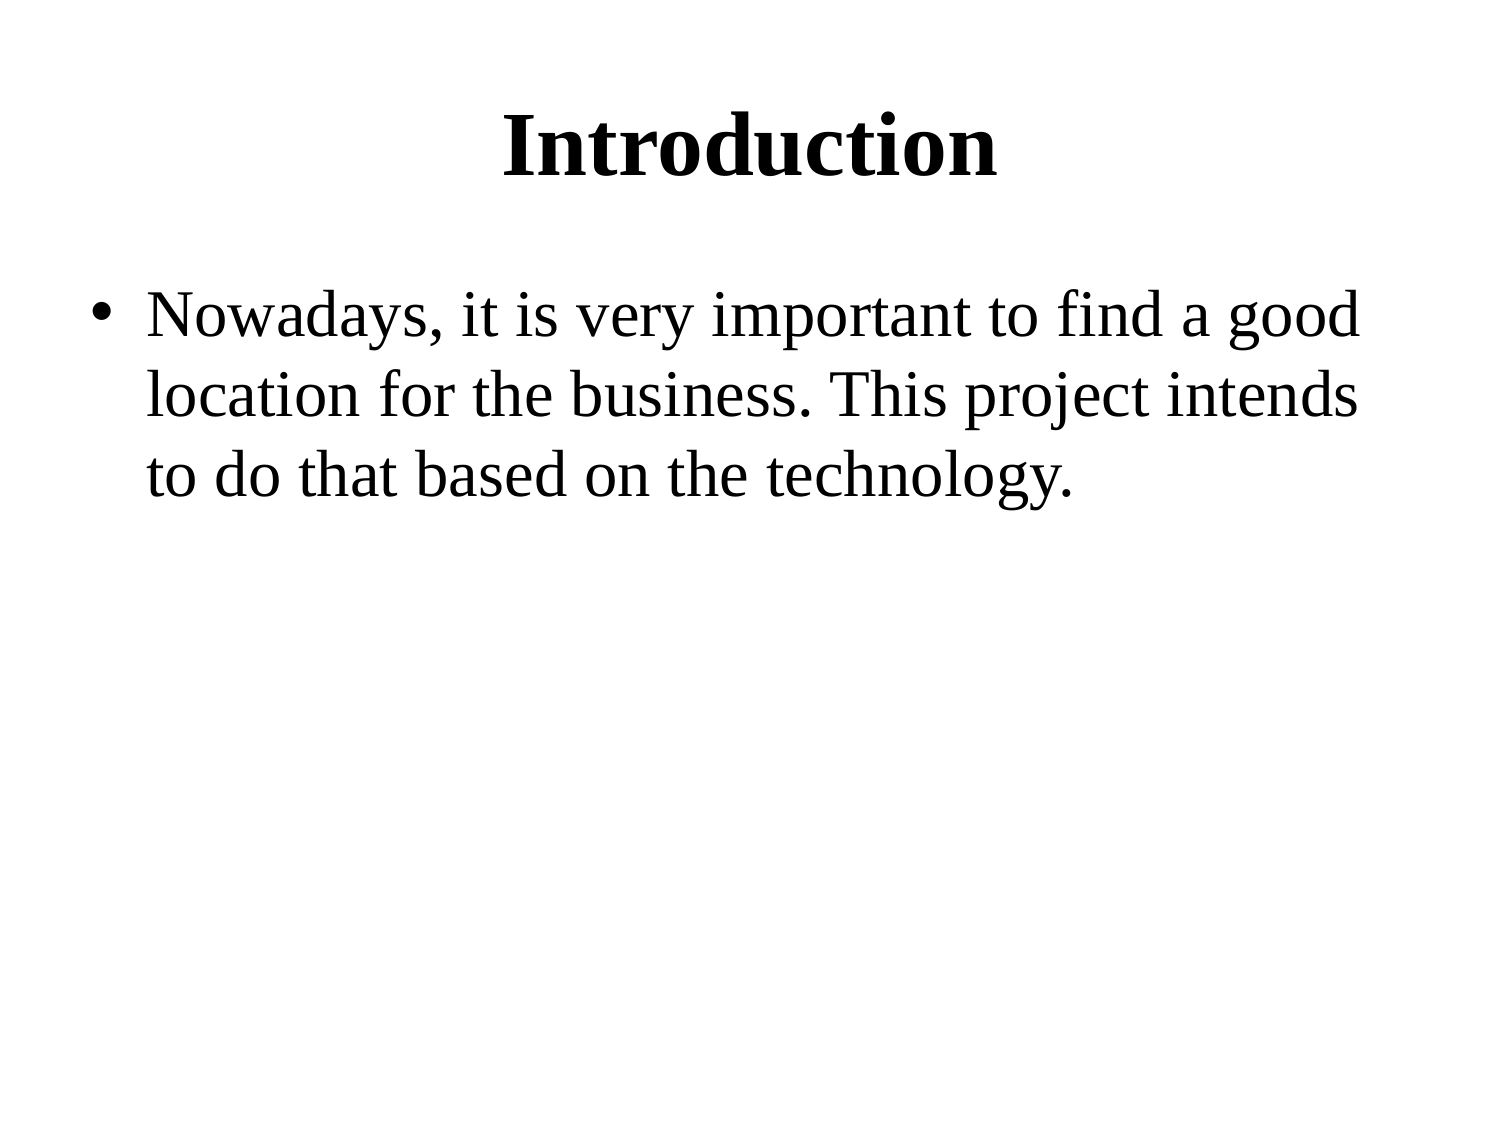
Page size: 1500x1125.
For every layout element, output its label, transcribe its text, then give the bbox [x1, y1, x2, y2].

title Introduction [75, 45, 1425, 233]
list Nowadays, it is very important to find a good location for the business. This project intends to do that based on the technology. [75, 262, 1425, 1005]
